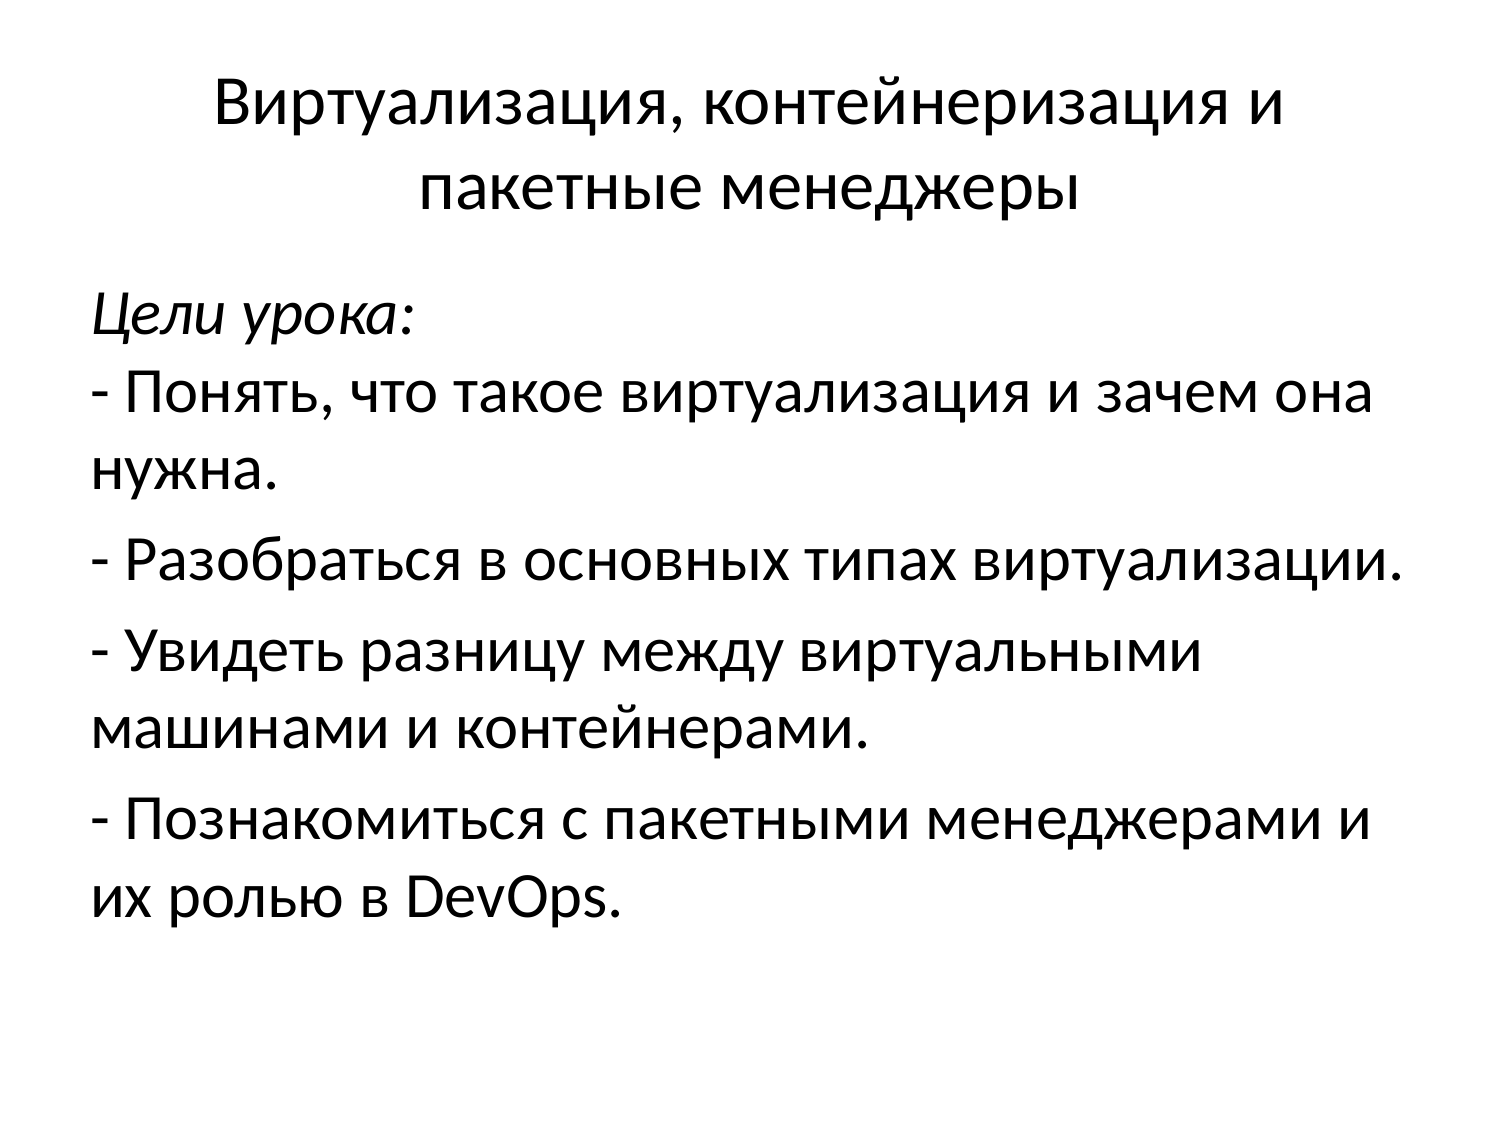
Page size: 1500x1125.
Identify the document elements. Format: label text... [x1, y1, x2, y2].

list Цели урока: - Понять, что такое виртуализация и зачем она нужна. - Разобраться в основных типах виртуализации. - Увидеть разницу между виртуальными машинами и контейнерами. - Познакомиться с пакетными менеджерами и их ролью в DevOps. [75, 262, 1425, 1005]
title Виртуализация, контейнеризация и пакетные менеджеры [75, 45, 1425, 233]
